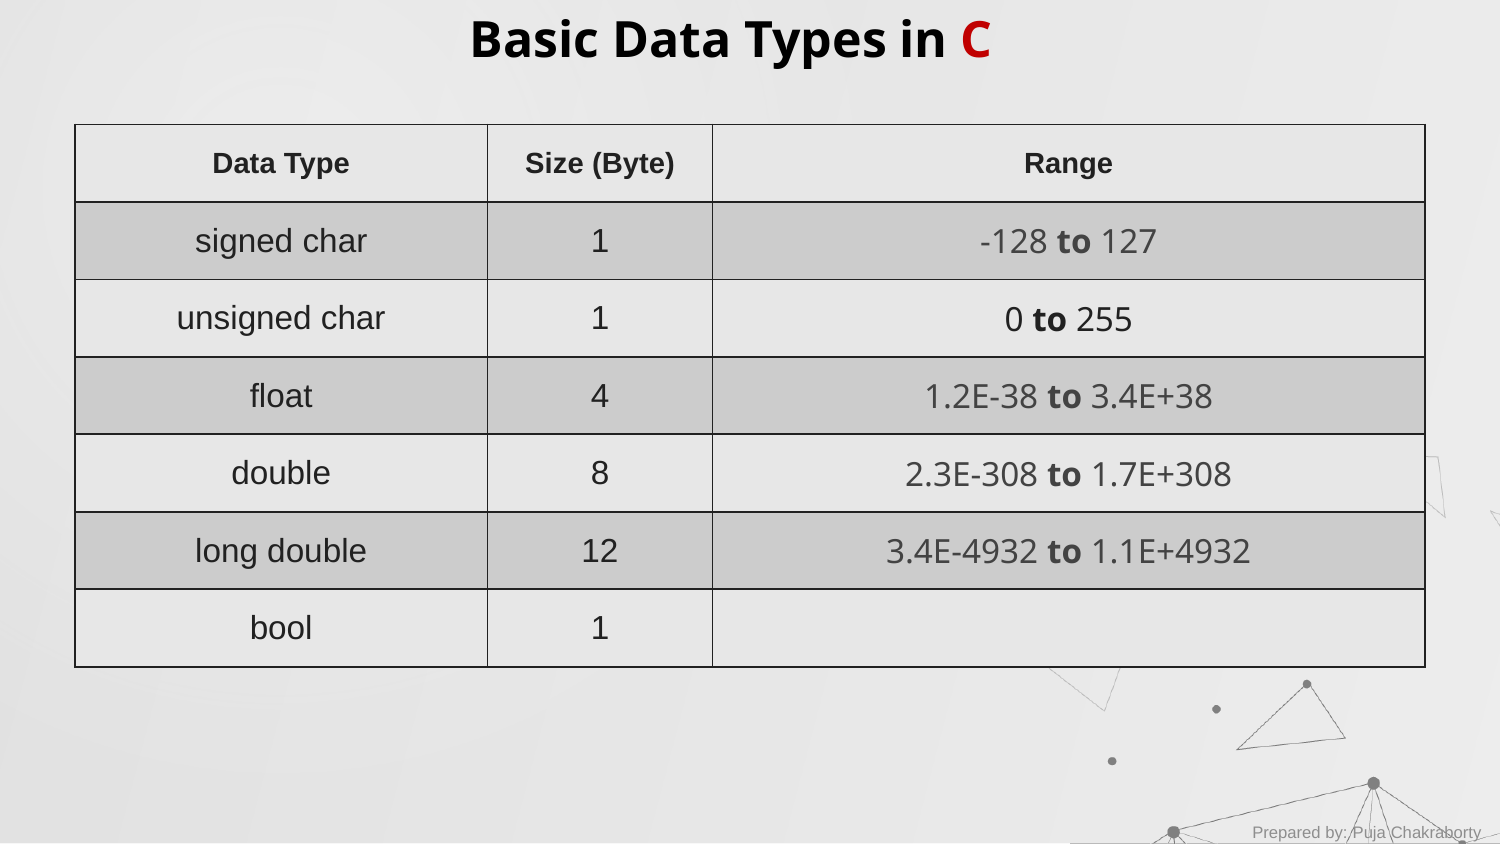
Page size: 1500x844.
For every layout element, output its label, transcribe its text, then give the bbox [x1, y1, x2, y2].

table_cell 0 to 255 [713, 280, 1424, 356]
table_cell 4 [488, 358, 712, 433]
table_cell 8 [488, 435, 712, 511]
table_cell 1 [488, 203, 712, 279]
table_cell 2.3E-308 to 1.7E+308 [713, 435, 1424, 511]
table_cell 3.4E-4932 to 1.1E+4932 [713, 513, 1424, 588]
table_header Range [713, 125, 1424, 201]
table_cell 1 [488, 280, 712, 356]
text_box Prepared by: Puja Chakraborty [1237, 814, 1500, 844]
table_cell -128 to 127 [713, 203, 1424, 279]
table_cell 1.2E-38 to 3.4E+38 [713, 358, 1424, 433]
picture [0, 0, 1500, 844]
table_header Data Type [76, 125, 487, 201]
table_cell signed char [76, 203, 487, 279]
table_cell 12 [488, 513, 712, 588]
table_cell bool [76, 590, 487, 666]
table_cell unsigned char [76, 280, 487, 356]
text_box Basic Data Types in C [275, 0, 1200, 75]
table_cell 1 [488, 590, 712, 666]
table_cell float [76, 358, 487, 433]
table_cell [713, 590, 1424, 666]
table_cell long double [76, 513, 487, 588]
table_cell double [76, 435, 487, 511]
table_header Size (Byte) [488, 125, 712, 201]
